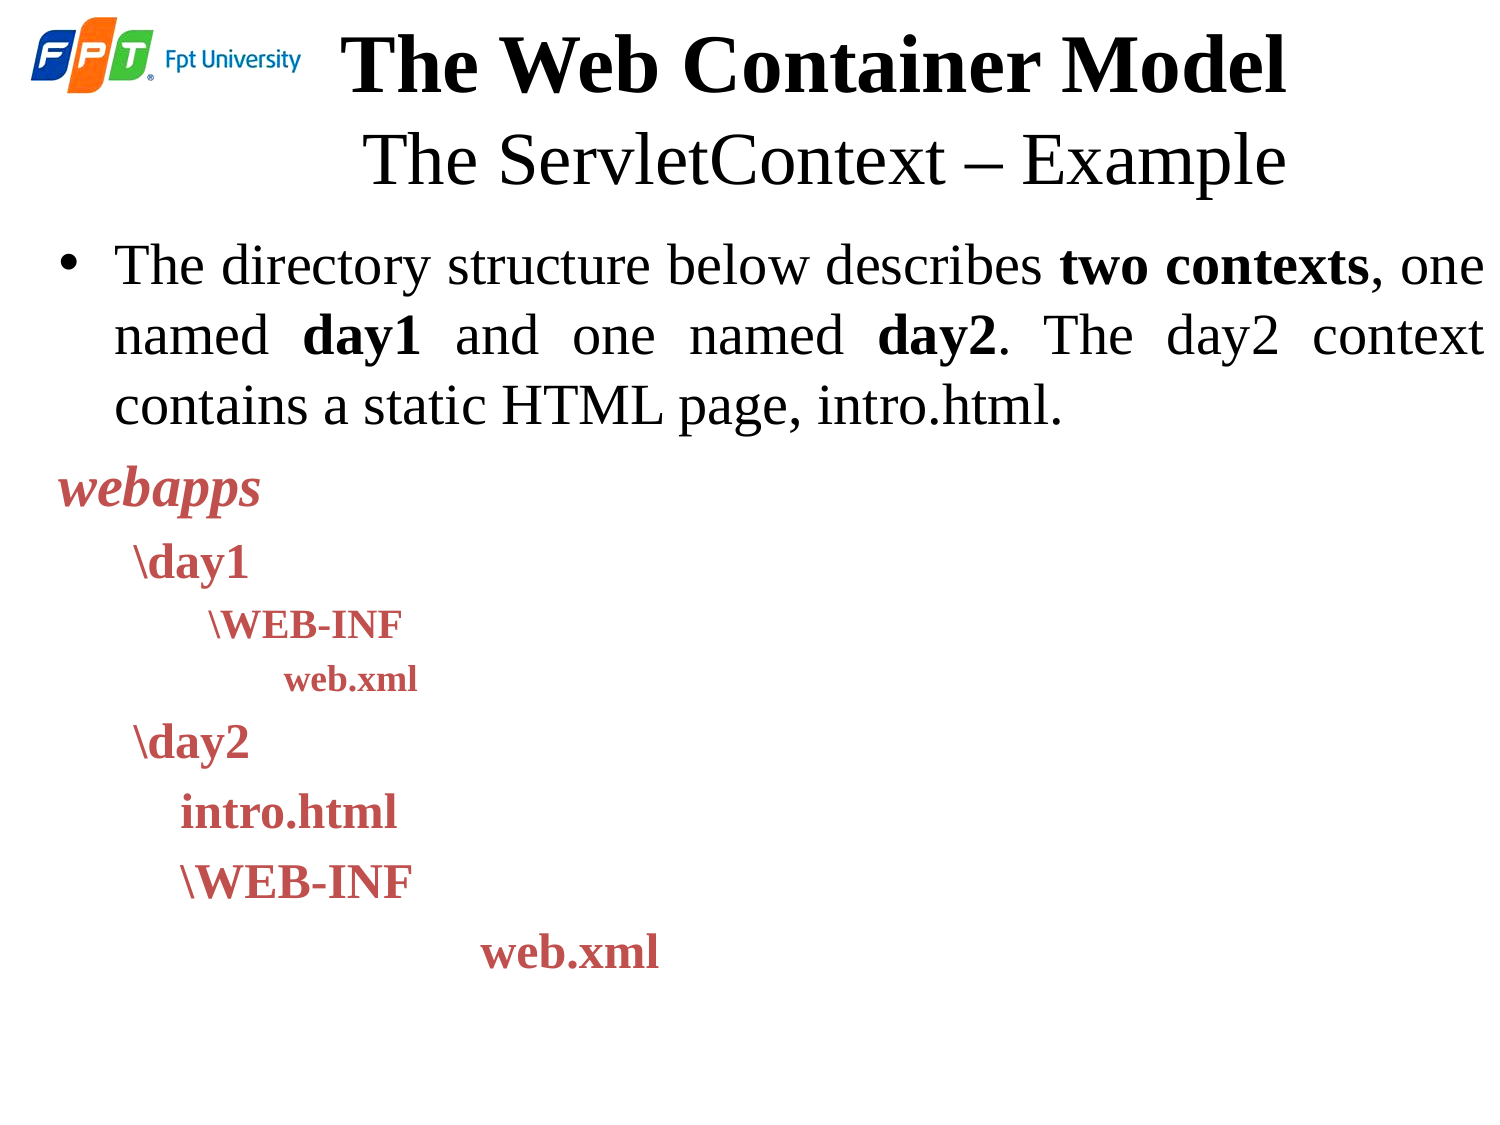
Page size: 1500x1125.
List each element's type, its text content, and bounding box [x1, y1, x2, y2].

list The directory structure below describes two contexts, one named day1 and one named day2. The day2 context contains a static HTML page, intro.html. webapps \day1 \WEB-INF web.xml \day2 intro.html \WEB-INF web.xml [43, 219, 1500, 1067]
title The Web Container Model The ServletContext – Example [150, 0, 1500, 209]
picture [0, 0, 150, 122]
